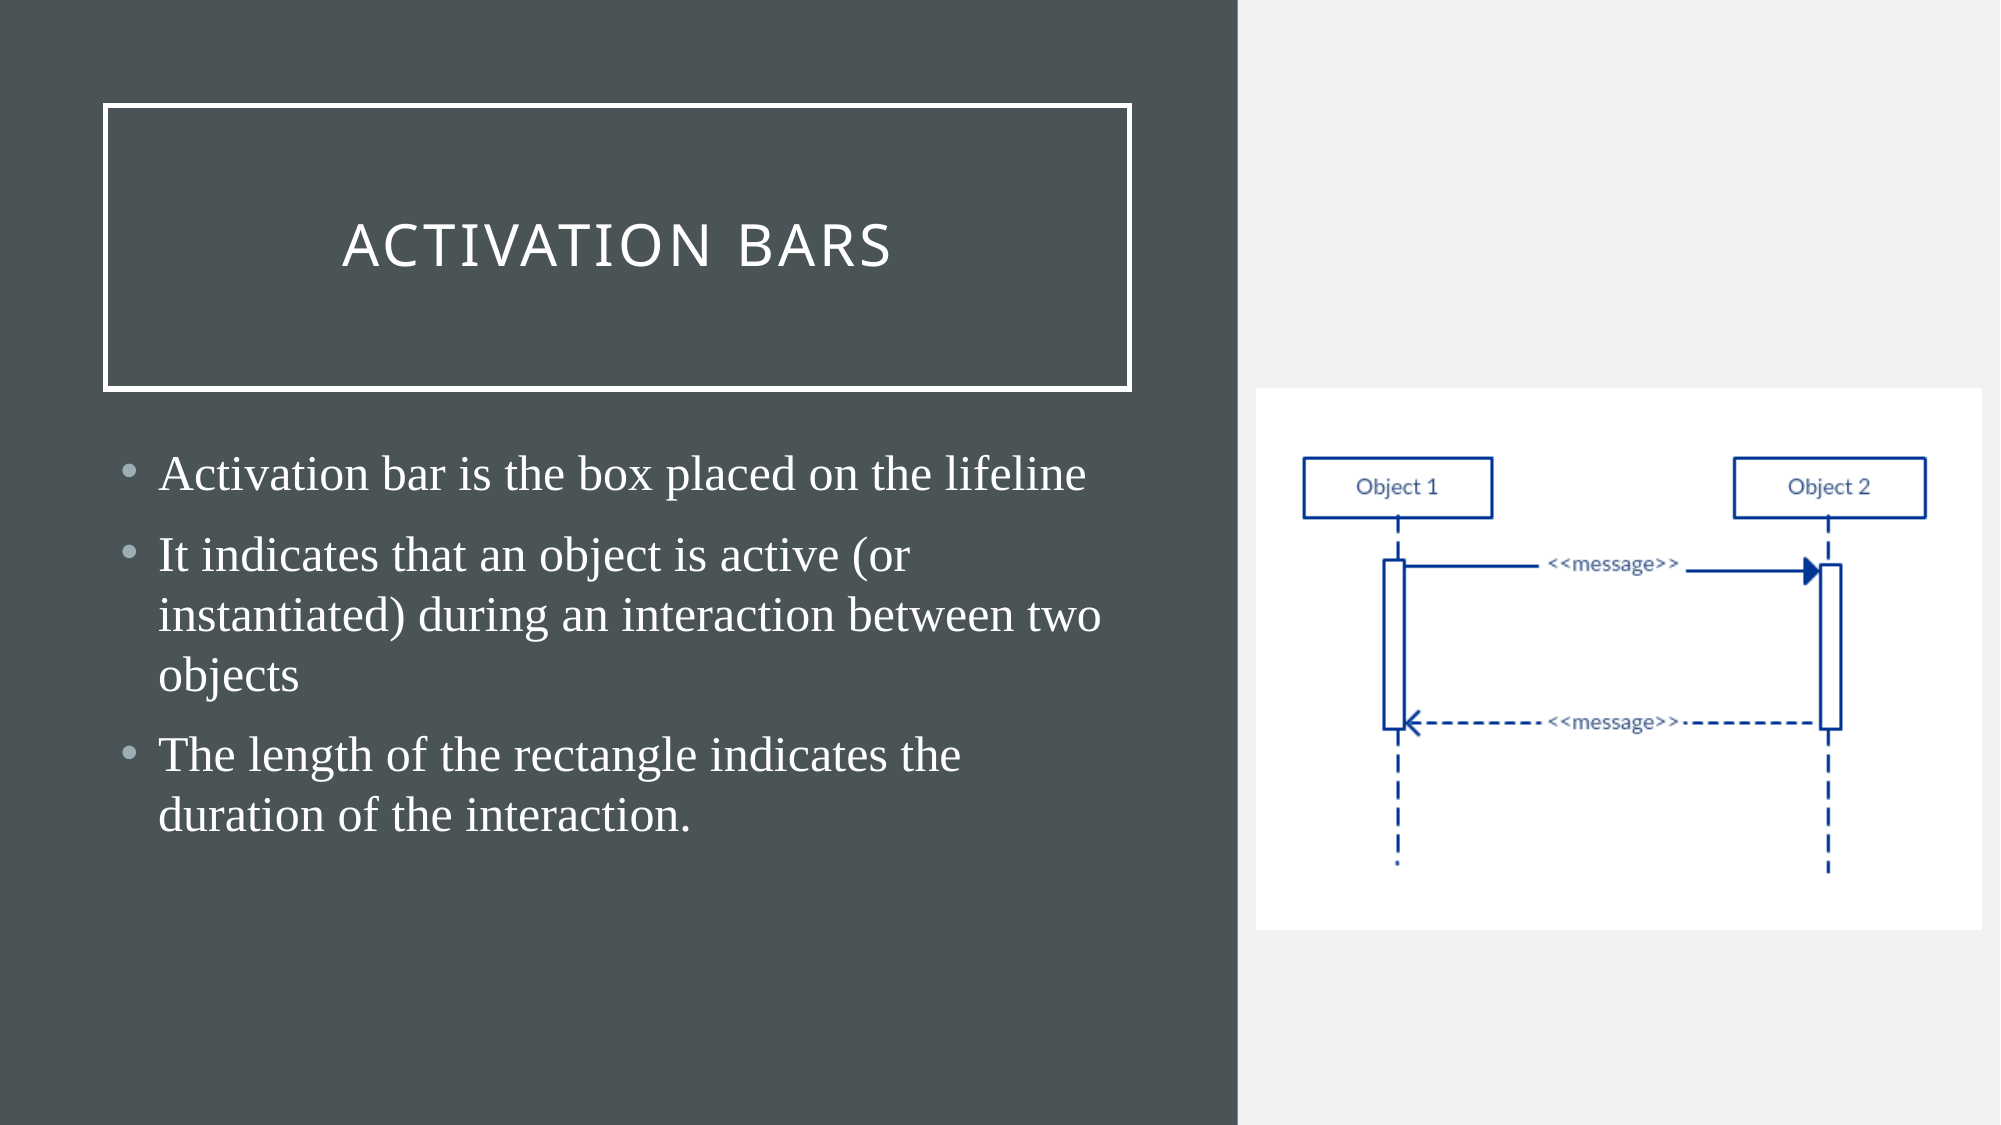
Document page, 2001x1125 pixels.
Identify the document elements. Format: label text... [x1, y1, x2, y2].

picture [1256, 388, 1982, 930]
text_box [0, 0, 1238, 1125]
title Activation Bars [103, 103, 1132, 392]
list Activation bar is the box placed on the lifeline It indicates that an object is active (or instantiated) during an interaction between two objects The length of the rectangle indicates the duration of the interaction. [105, 432, 1130, 994]
text_box [1238, 0, 2000, 1125]
